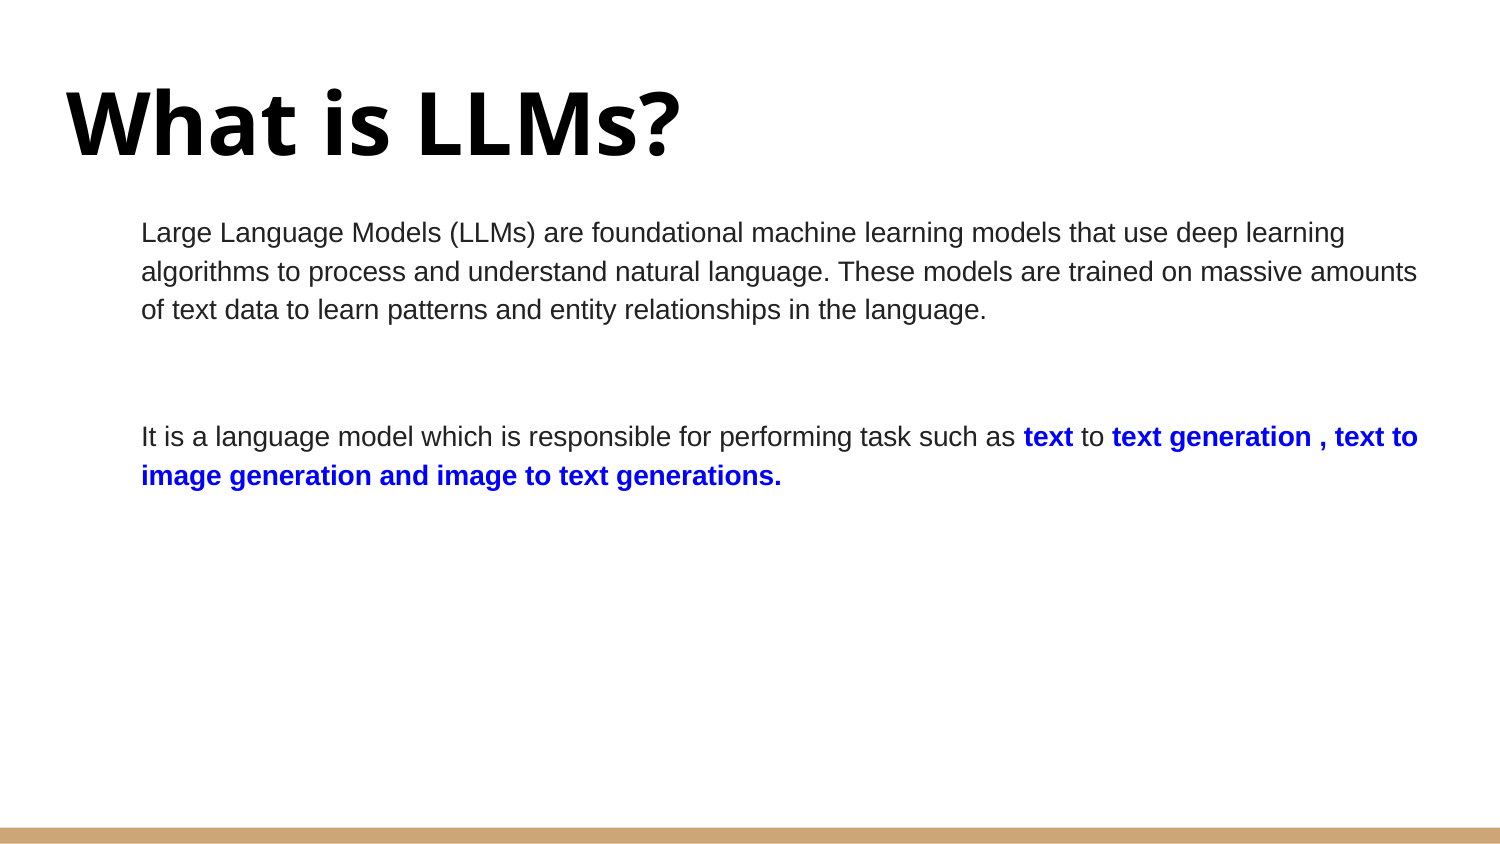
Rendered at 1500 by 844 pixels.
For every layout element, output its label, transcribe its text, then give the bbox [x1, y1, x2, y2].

list Large Language Models (LLMs) are foundational machine learning models that use deep learning algorithms to process and understand natural language. These models are trained on massive amounts of text data to learn patterns and entity relationships in the language. It is a language model which is responsible for performing task such as text to text generation , text to image generation and image to text generations. [51, 194, 1449, 745]
title What is LLMs? [51, 51, 1449, 189]
